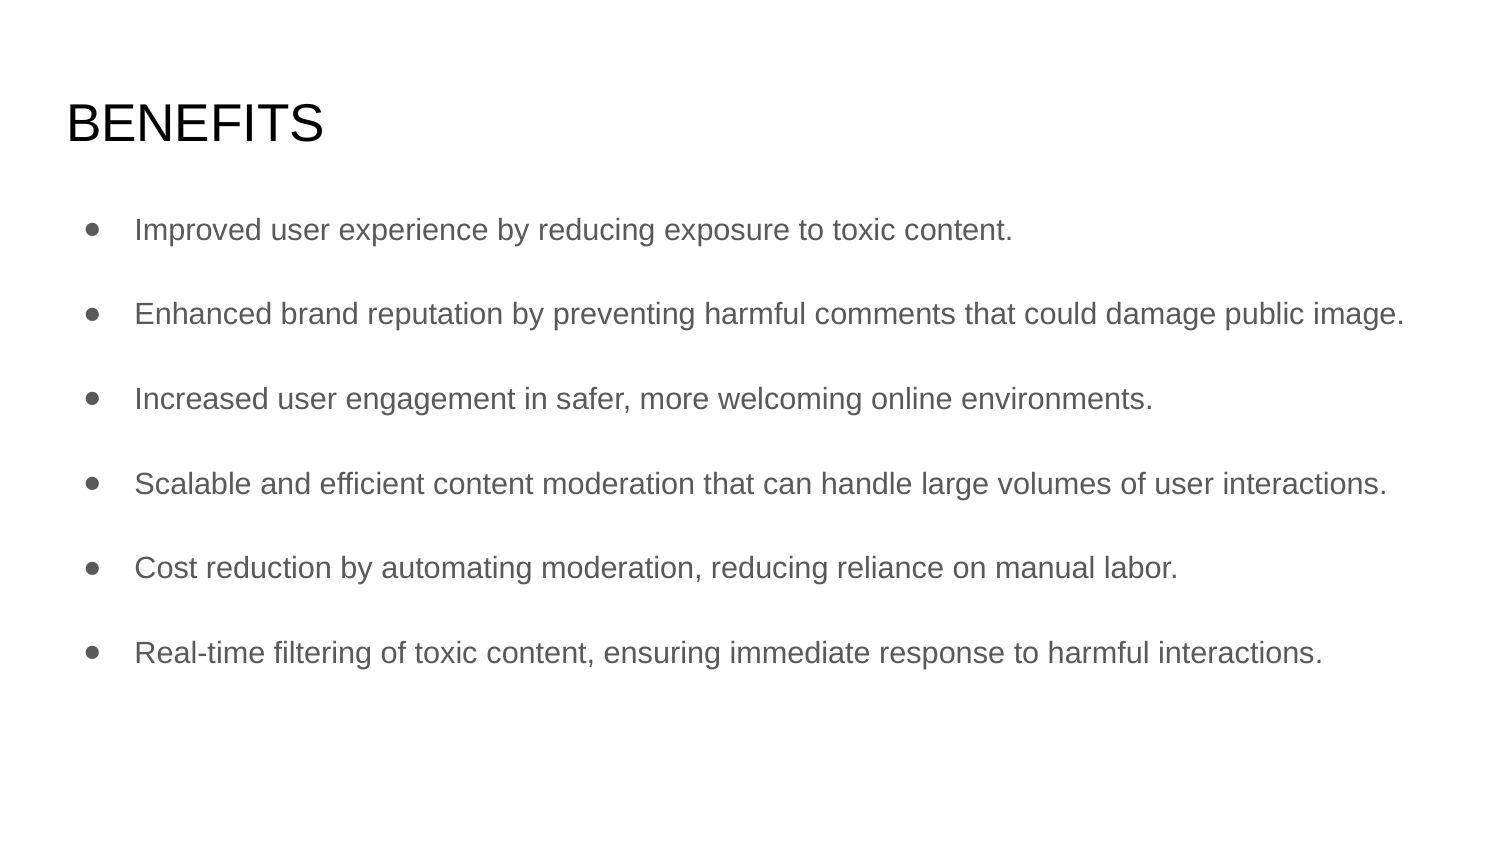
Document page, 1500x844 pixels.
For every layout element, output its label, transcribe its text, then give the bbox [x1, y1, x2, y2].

title BENEFITS [51, 72, 1449, 167]
list Improved user experience by reducing exposure to toxic content. Enhanced brand reputation by preventing harmful comments that could damage public image. Increased user engagement in safer, more welcoming online environments. Scalable and efficient content moderation that can handle large volumes of user interactions. Cost reduction by automating moderation, reducing reliance on manual labor. Real-time filtering of toxic content, ensuring immediate response to harmful interactions. [51, 189, 1449, 750]
